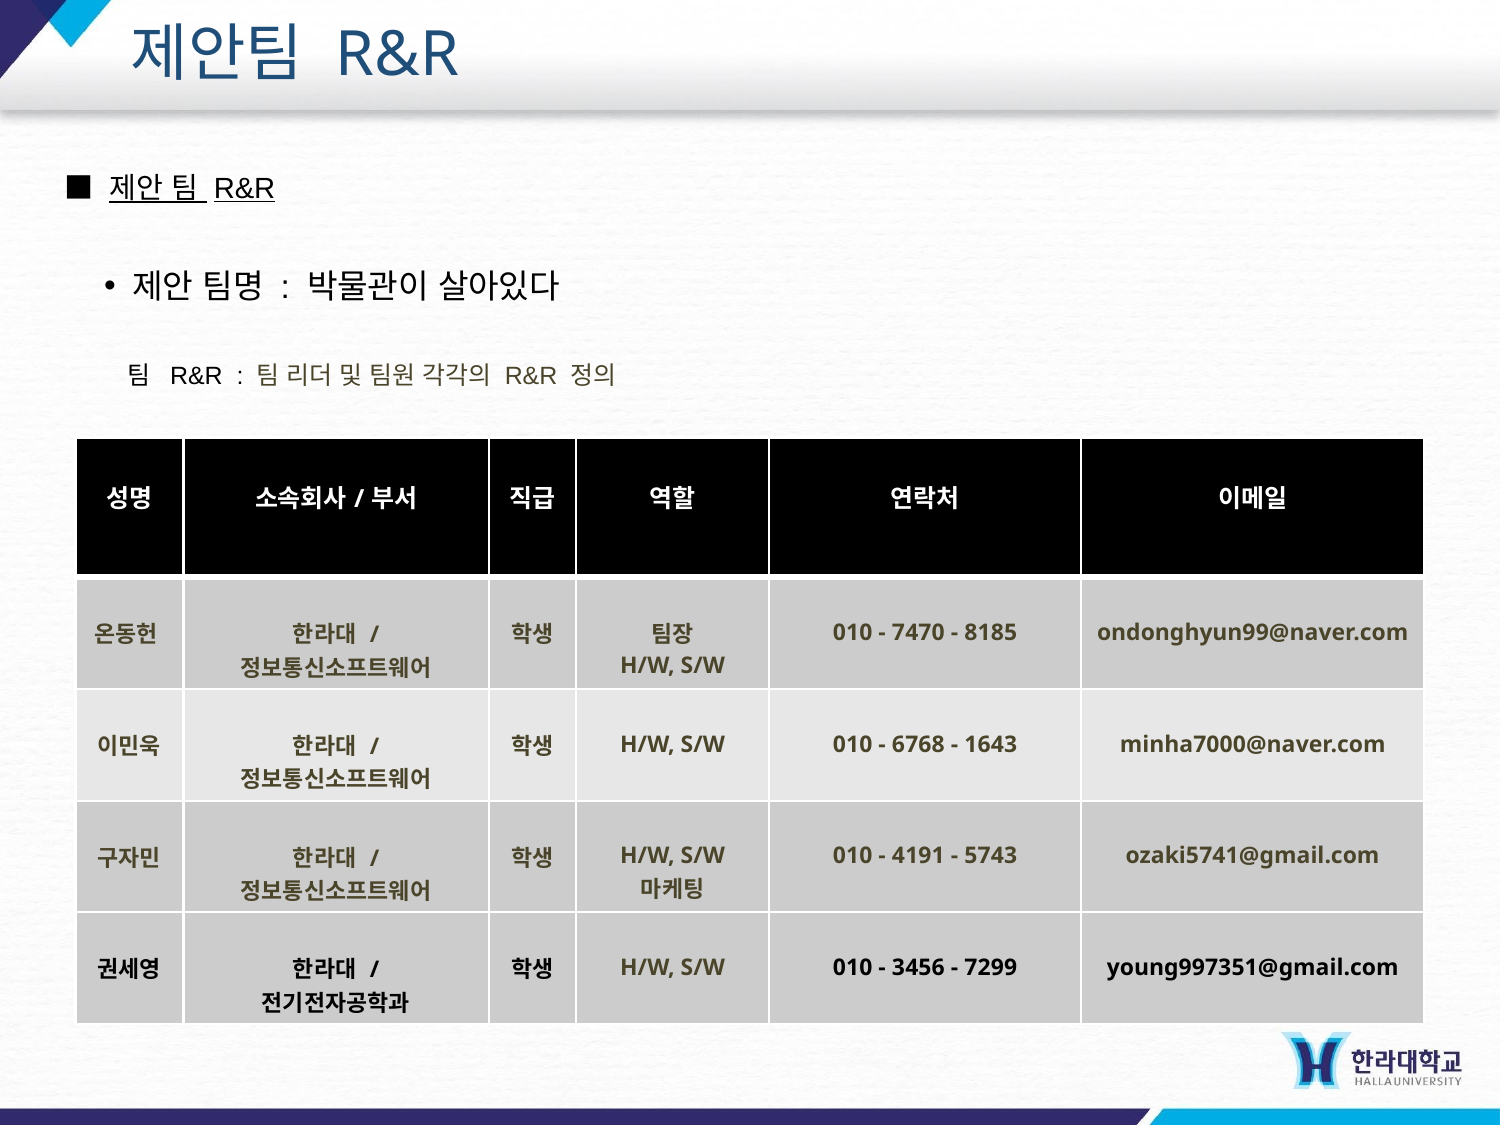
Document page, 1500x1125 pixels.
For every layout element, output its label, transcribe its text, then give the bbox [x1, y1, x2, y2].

table_cell H/W, S/W 마케팅 [577, 802, 768, 911]
text_box 제안팀 R&R [128, 10, 597, 88]
table_cell 학생 [490, 913, 575, 1023]
table_header 성명 [77, 439, 182, 574]
table_cell 010 - 3456 - 7299 [770, 913, 1080, 1023]
table_cell 한라대 / 정보통신소프트웨어 [185, 802, 488, 911]
picture [0, 0, 1500, 1125]
table_header 소속회사/부서 [185, 439, 488, 574]
table_cell 학생 [490, 690, 575, 800]
table_cell young997351@gmail.com [1082, 913, 1423, 1023]
table_cell ozaki5741@gmail.com [1082, 802, 1423, 911]
table_header 이메일 [1082, 439, 1423, 574]
table_cell 010 - 6768 - 1643 [770, 690, 1080, 800]
table_cell 한라대 / 전기전자공학과 [185, 913, 488, 1023]
table_cell 권세영 [77, 913, 182, 1023]
table_cell 이민욱 [77, 690, 182, 800]
table_cell H/W, S/W [577, 690, 768, 800]
text_box 제안 팀명 : 박물관이 살아있다 [89, 237, 1438, 313]
table_cell 구자민 [77, 802, 182, 911]
text_box 팀 R&R : 팀 리더 및 팀원 각각의 R&R 정의 [112, 337, 1450, 398]
table_cell 010 - 4191 - 5743 [770, 802, 1080, 911]
table_cell 팀장 H/W, S/W [577, 580, 768, 688]
table_cell H/W, S/W [577, 913, 768, 1023]
table_cell 온동헌 [77, 580, 182, 688]
table_cell 한라대 / 정보통신소프트웨어 [185, 690, 488, 800]
table_header 역할 [577, 439, 768, 574]
table_cell minha7000@naver.com [1082, 690, 1423, 800]
table_cell ondonghyun99@naver.com [1082, 580, 1423, 688]
table_cell 한라대 / 정보통신소프트웨어 [185, 580, 488, 688]
table_header 연락처 [770, 439, 1080, 574]
table_header 직급 [490, 439, 575, 574]
table_cell 학생 [490, 580, 575, 688]
table_cell 학생 [490, 802, 575, 911]
text_box ■ 제안 팀 R&R [49, 162, 1413, 213]
table_cell 010 - 7470 - 8185 [770, 580, 1080, 688]
